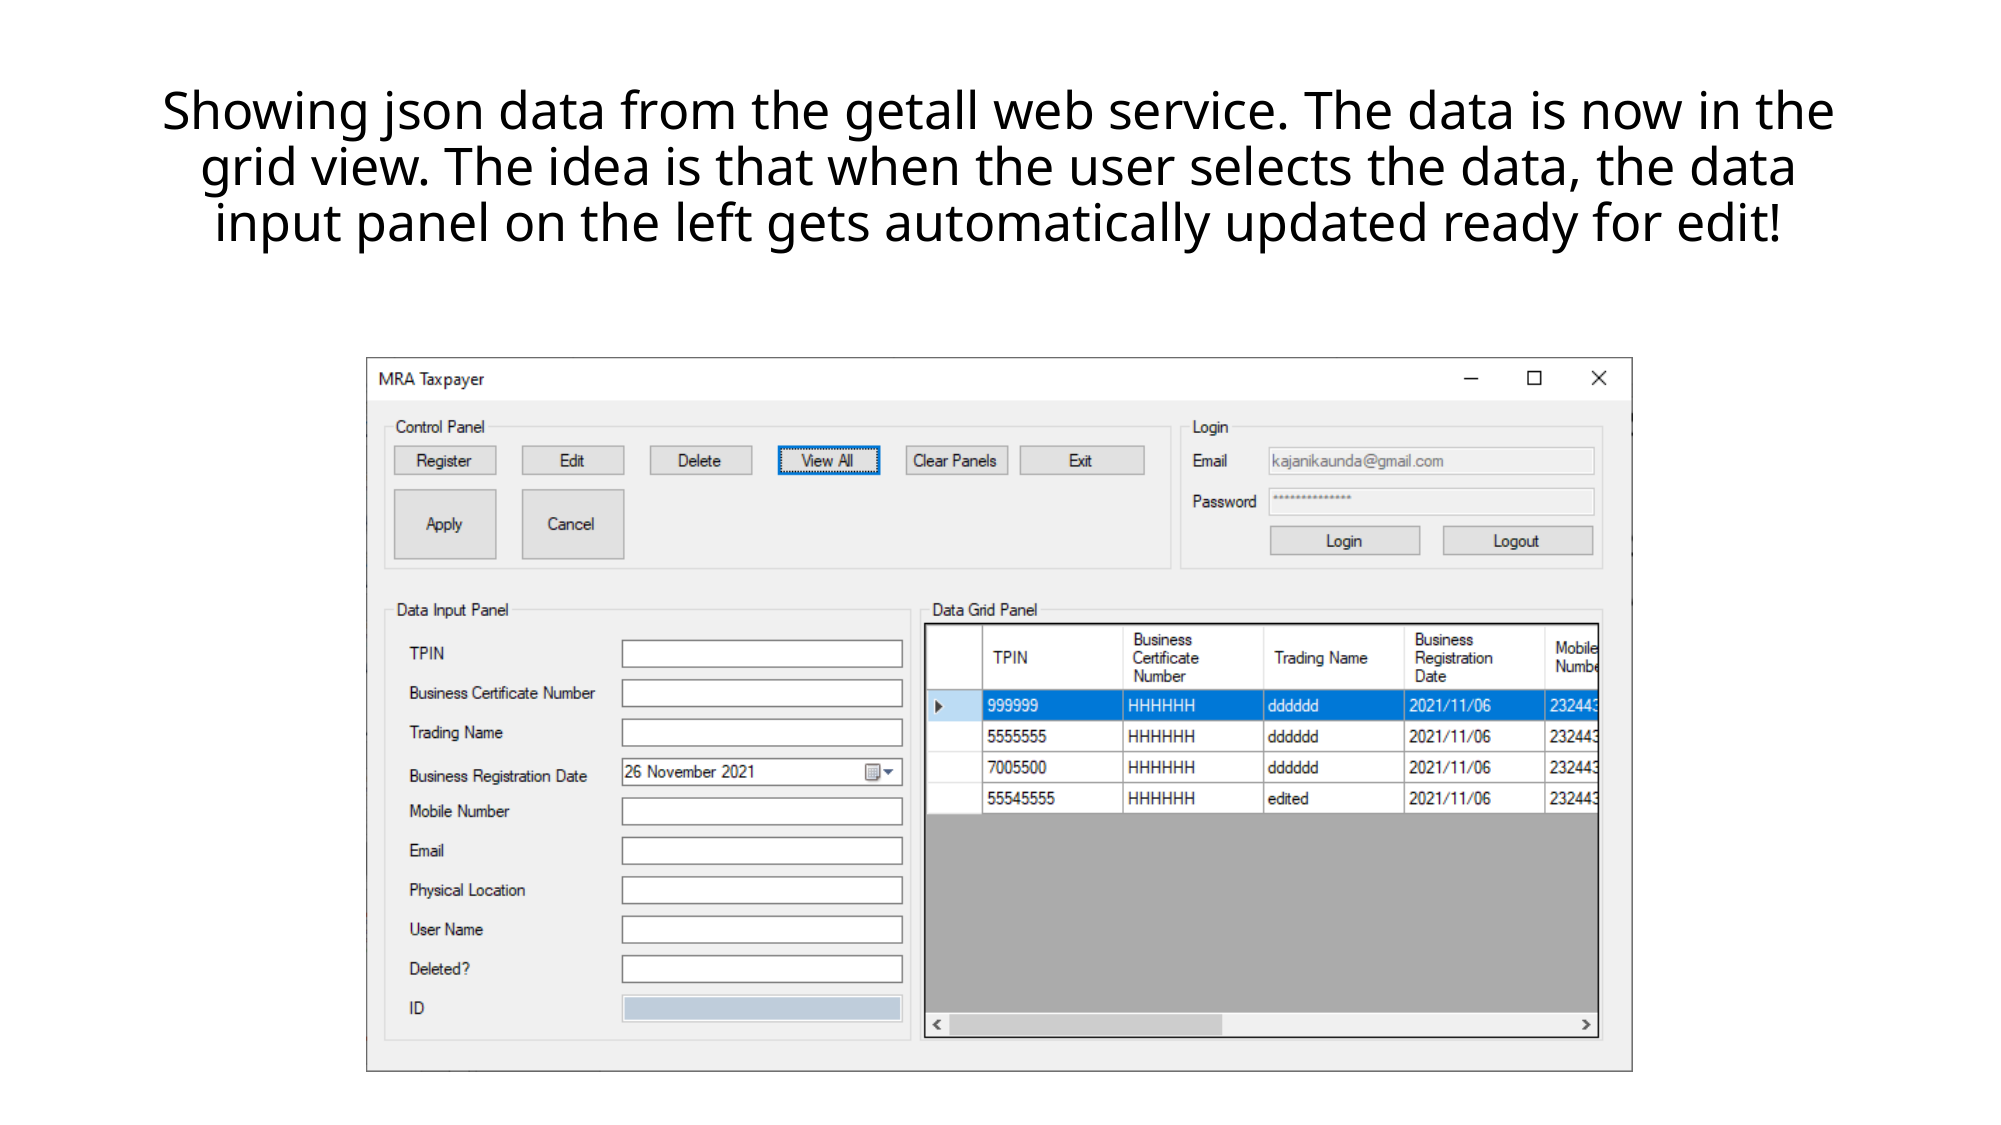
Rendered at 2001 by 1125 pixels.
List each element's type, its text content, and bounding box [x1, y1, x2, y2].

title Showing json data from the getall web service. The data is now in the grid view. The idea is that when the user selects the data, the data input panel on the left gets automatically updated ready for edit! [137, 59, 1863, 278]
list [366, 357, 1633, 1072]
